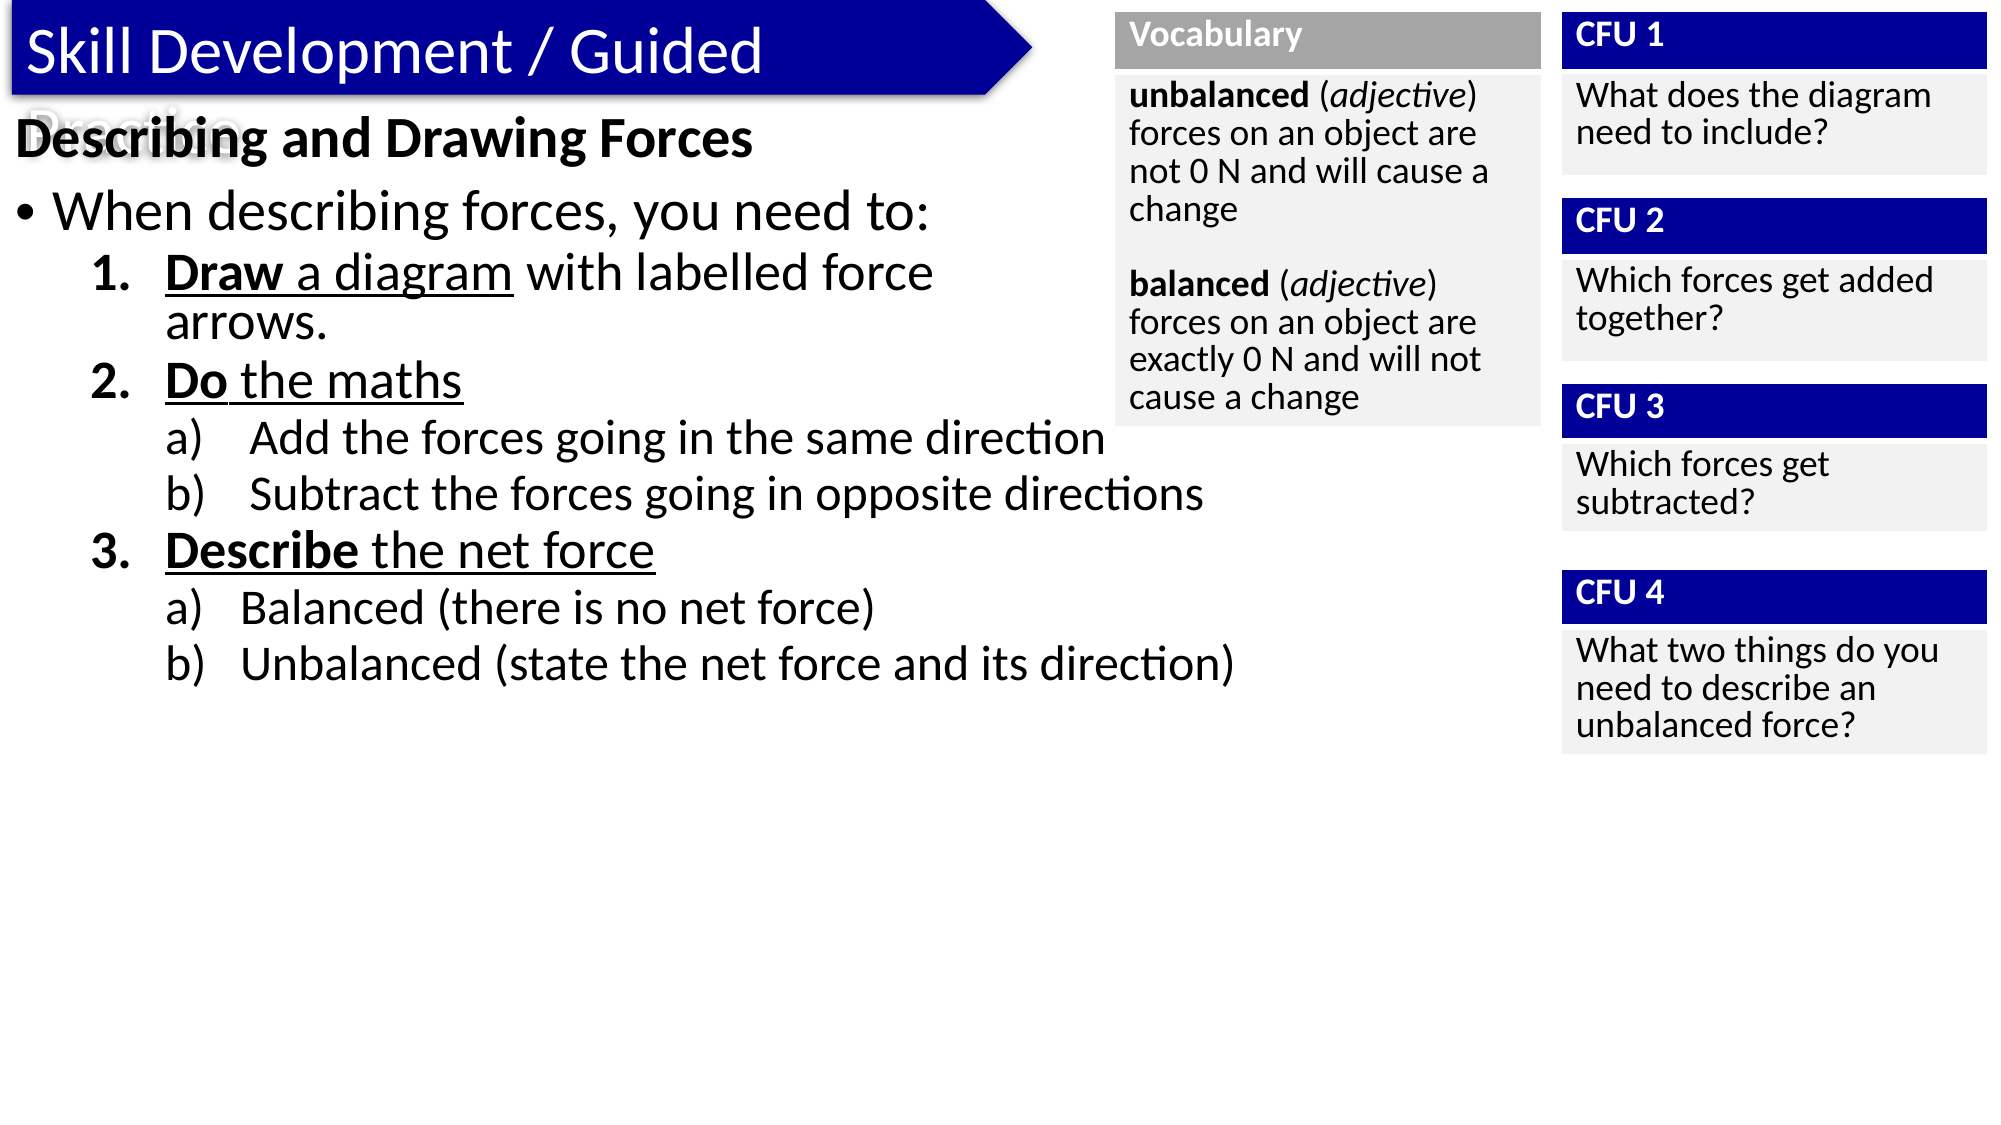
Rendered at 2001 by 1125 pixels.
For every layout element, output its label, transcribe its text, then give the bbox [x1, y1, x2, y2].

table_header CFU 2 [1562, 198, 1987, 254]
list Describing and Drawing Forces When describing forces, you need to: Draw a diagram with labelled force arrows. Do the maths Add the forces going in the same direction Subtract the forces going in opposite directions Describe the net force Balanced (there is no net force) Unbalanced (state the net force and its direction) [0, 107, 1542, 1106]
table_cell What two things do you need to describe an unbalanced force? [1562, 630, 1987, 754]
table_cell Which forces get subtracted? [1562, 444, 1987, 531]
table_header Vocabulary [1115, 12, 1541, 69]
text_box Skill Development / Guided Practice [11, 0, 1033, 95]
table_header CFU 1 [1562, 12, 1987, 69]
table_header CFU 3 [1562, 384, 1987, 438]
table_header CFU 4 [1562, 570, 1987, 624]
table_cell What does the diagram need to include? [1562, 74, 1987, 175]
table_cell unbalanced (adjective) forces on an object are not 0 N and will cause a change balanced (adjective) forces on an object are exactly 0 N and will not cause a change [1115, 75, 1541, 426]
table_cell Which forces get added together? [1562, 260, 1987, 361]
